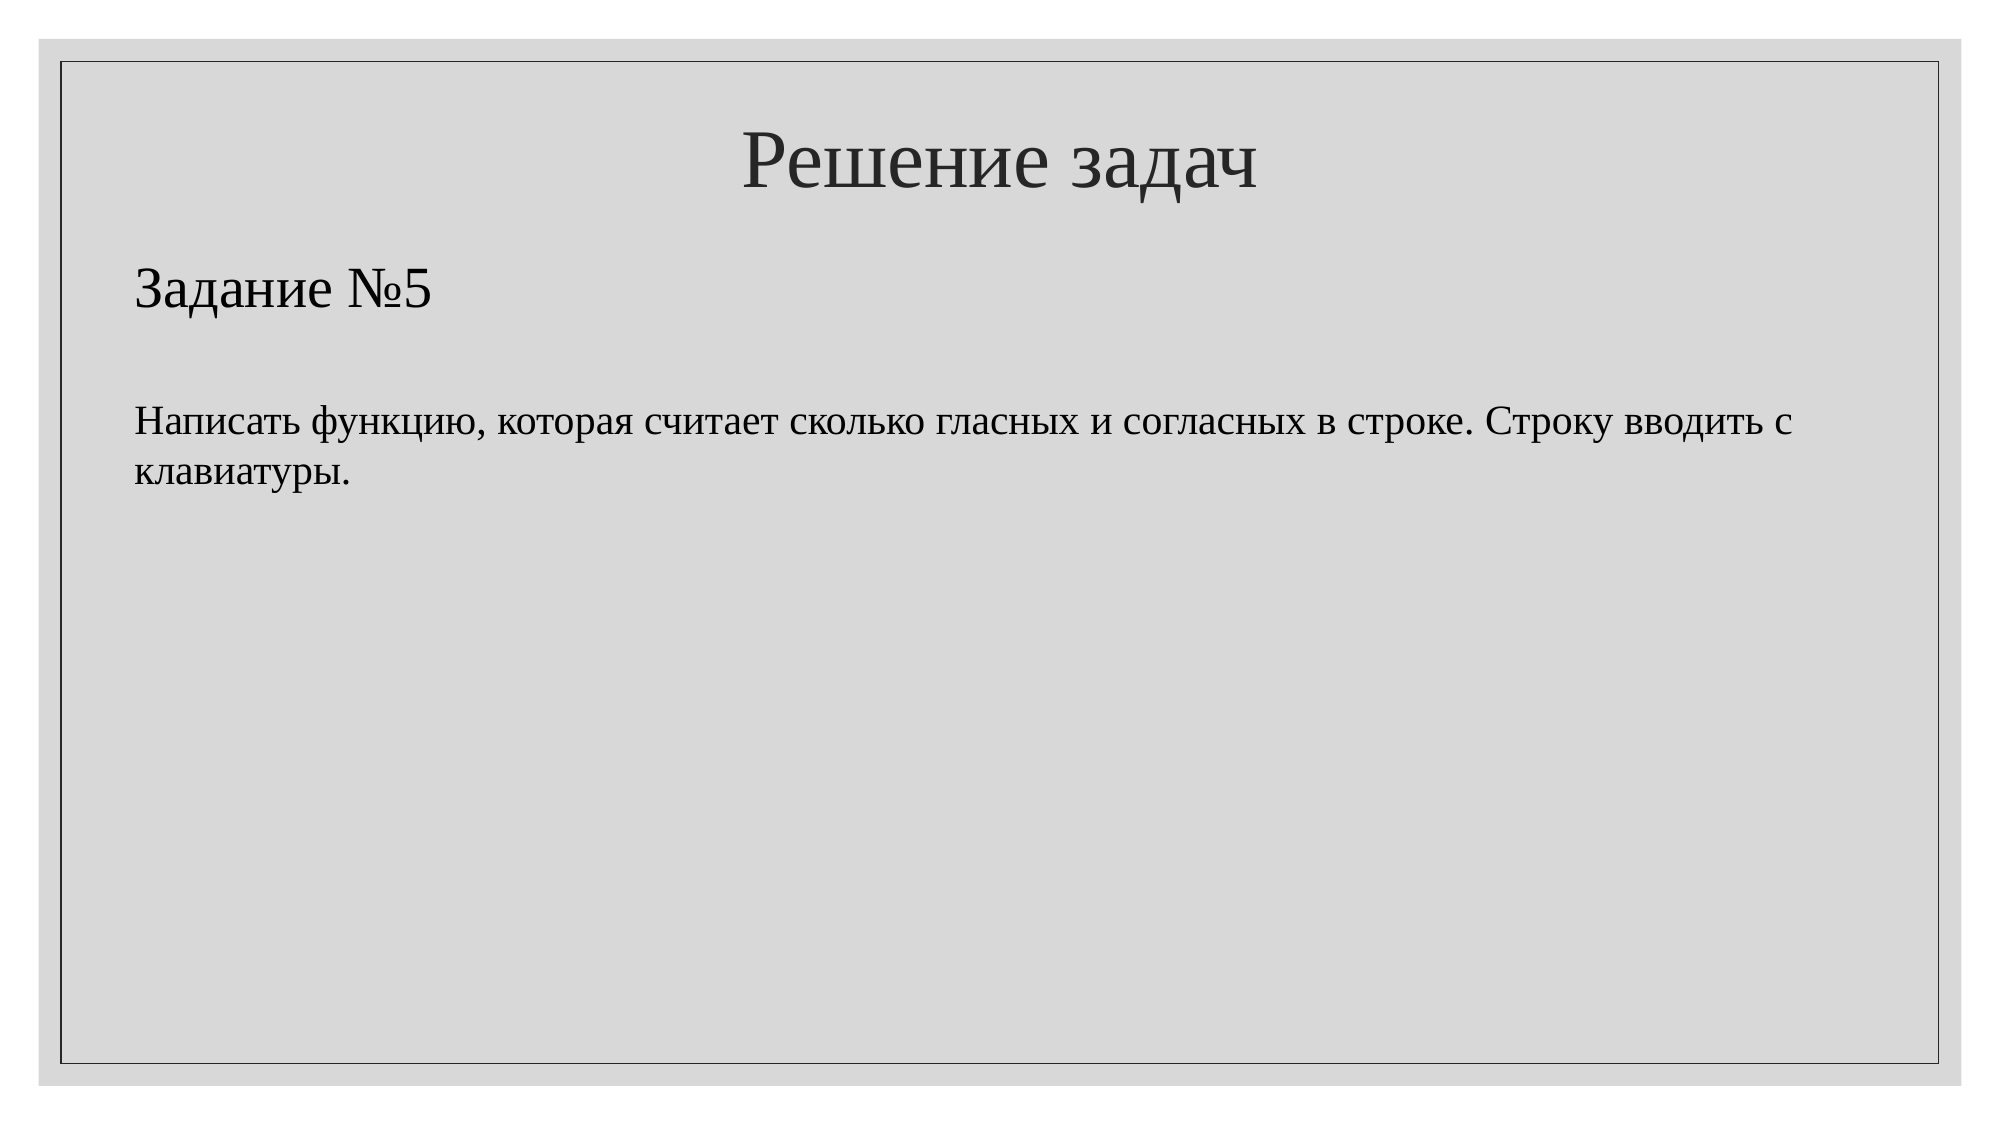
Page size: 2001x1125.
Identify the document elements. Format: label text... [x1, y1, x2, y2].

title Решение задач [64, 47, 1936, 274]
text_box Задание №5 [127, 242, 1112, 327]
text_box Написать функцию, которая считает сколько гласных и согласных в строке. Строку вводить с клавиатуры. [126, 385, 1916, 501]
